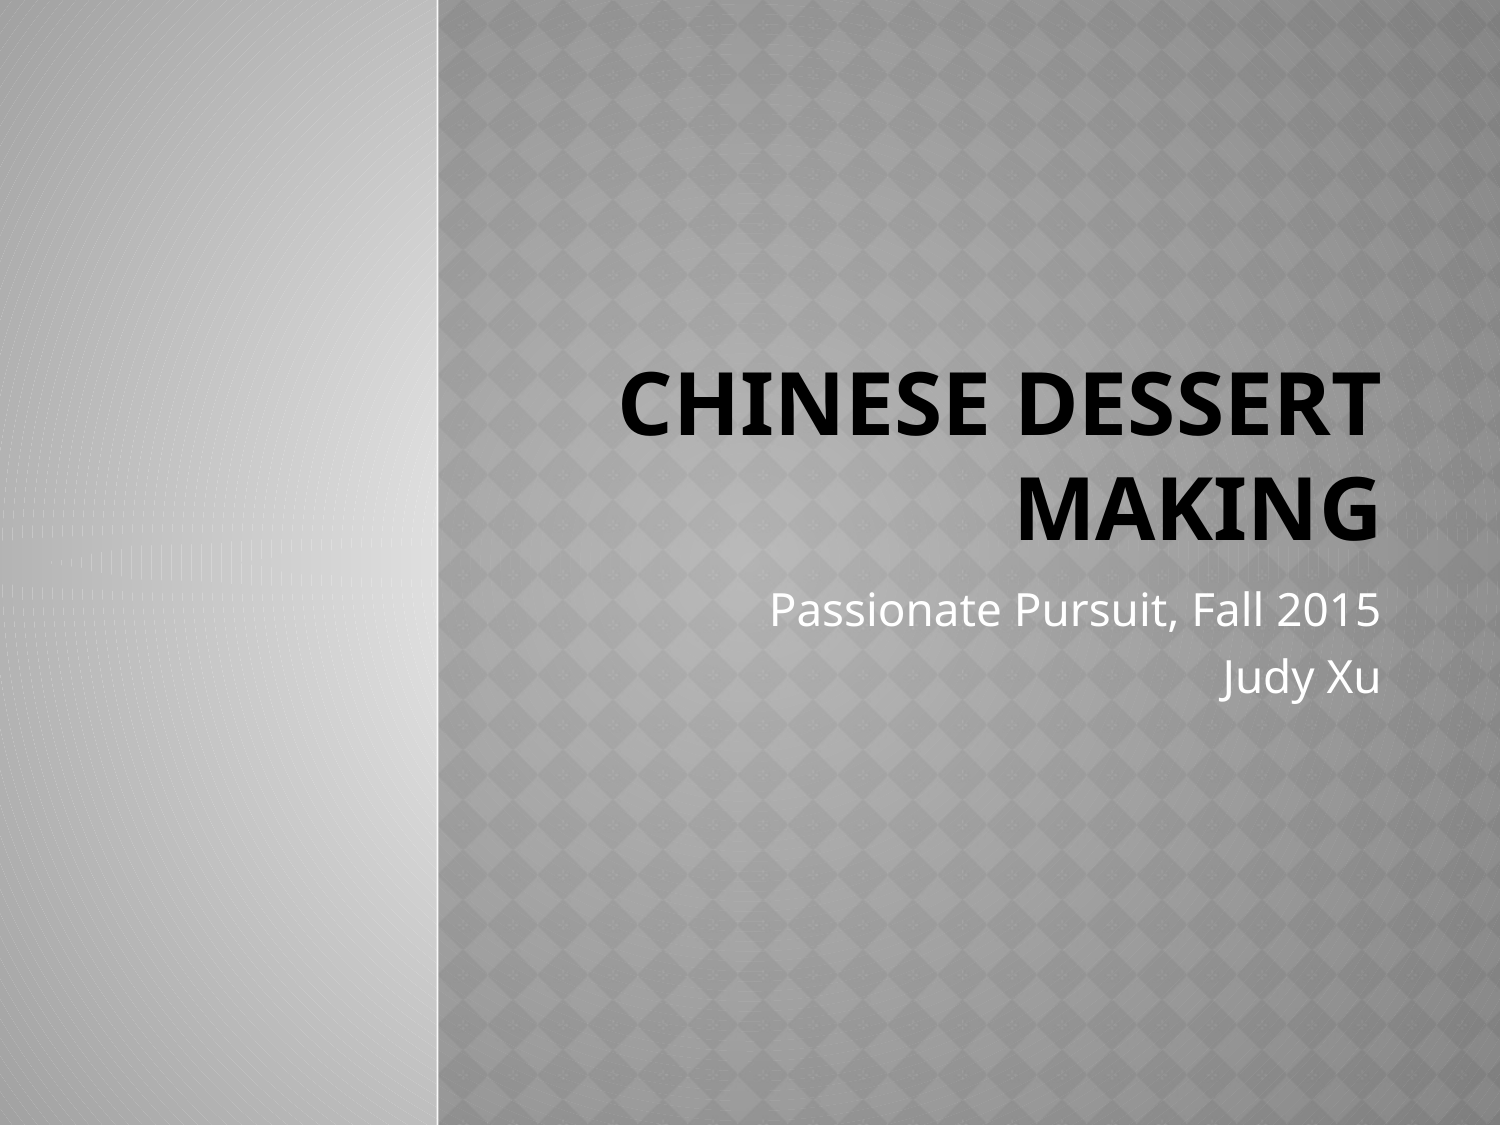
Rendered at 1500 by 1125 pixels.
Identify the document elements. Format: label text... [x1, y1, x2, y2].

subtitle Passionate Pursuit, Fall 2015 Judy Xu [550, 580, 1390, 762]
title Chinese dessert making [552, 87, 1390, 558]
